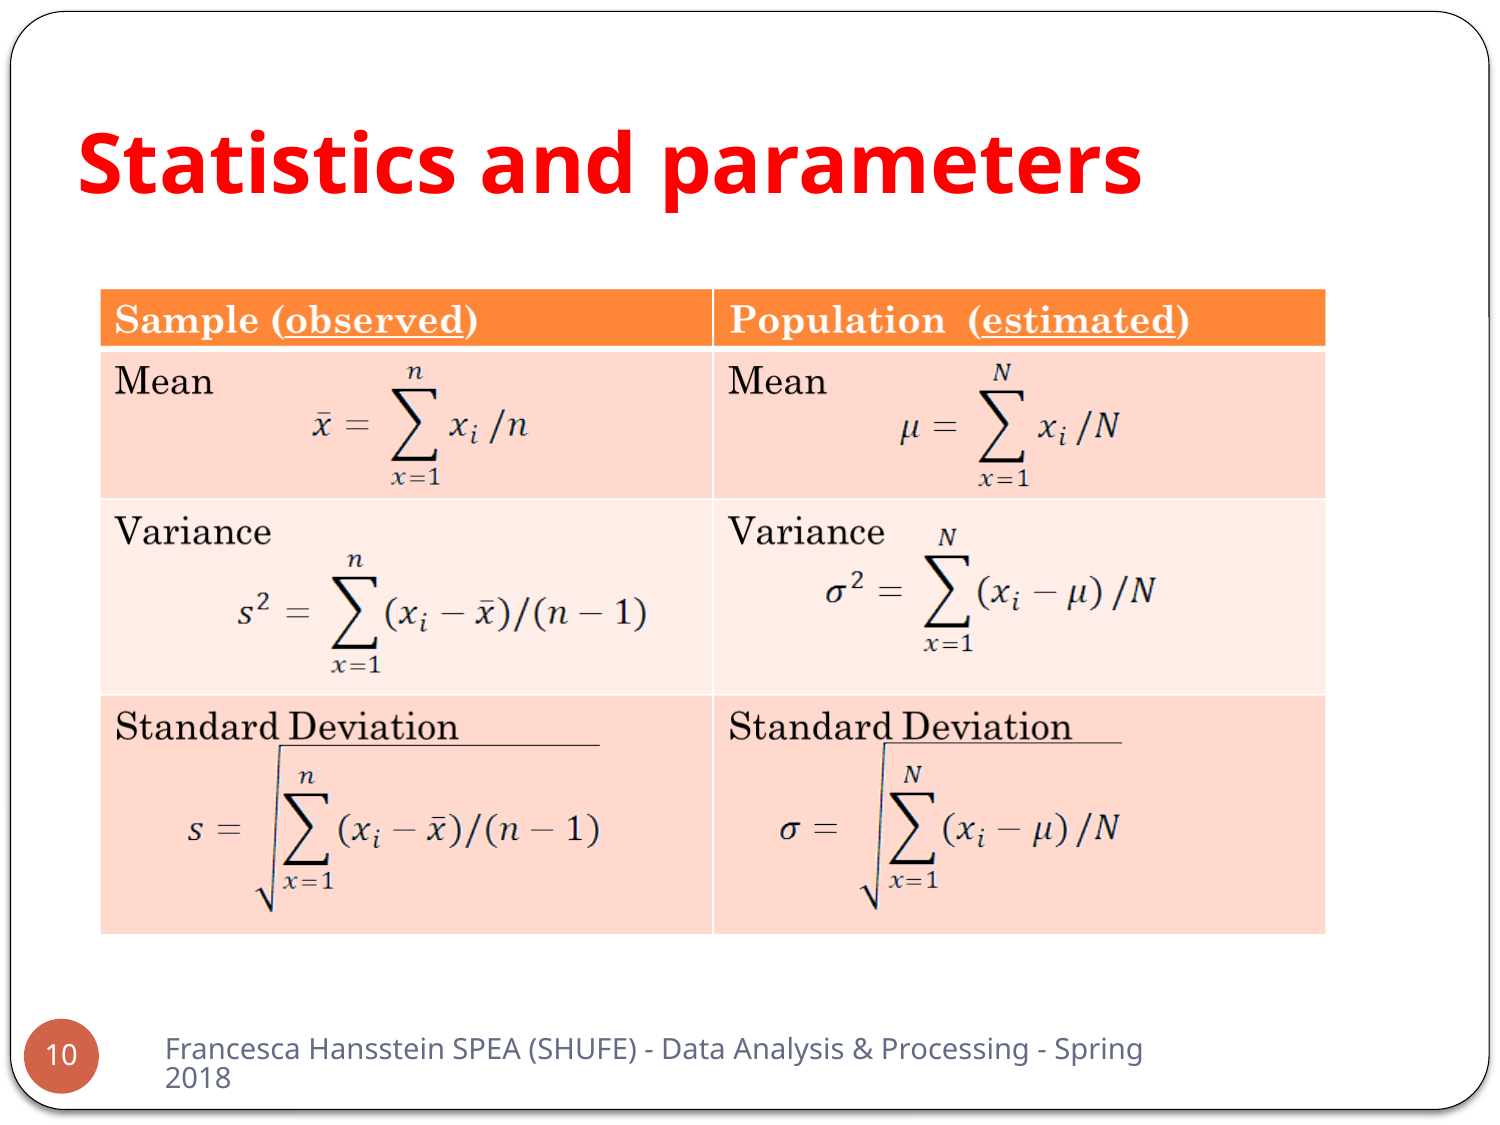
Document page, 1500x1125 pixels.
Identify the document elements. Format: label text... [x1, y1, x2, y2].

picture [779, 733, 1123, 915]
picture [237, 550, 649, 681]
picture [824, 524, 1158, 659]
title Statistics and parameters [62, 37, 1338, 225]
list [98, 283, 1331, 938]
picture [312, 362, 529, 493]
picture [187, 737, 602, 919]
footer Francesca Hansstein SPEA (SHUFE) - Data Analysis & Processing - Spring 2018 [150, 1012, 1175, 1088]
picture [899, 359, 1123, 493]
slide_number 10 [23, 1018, 99, 1094]
